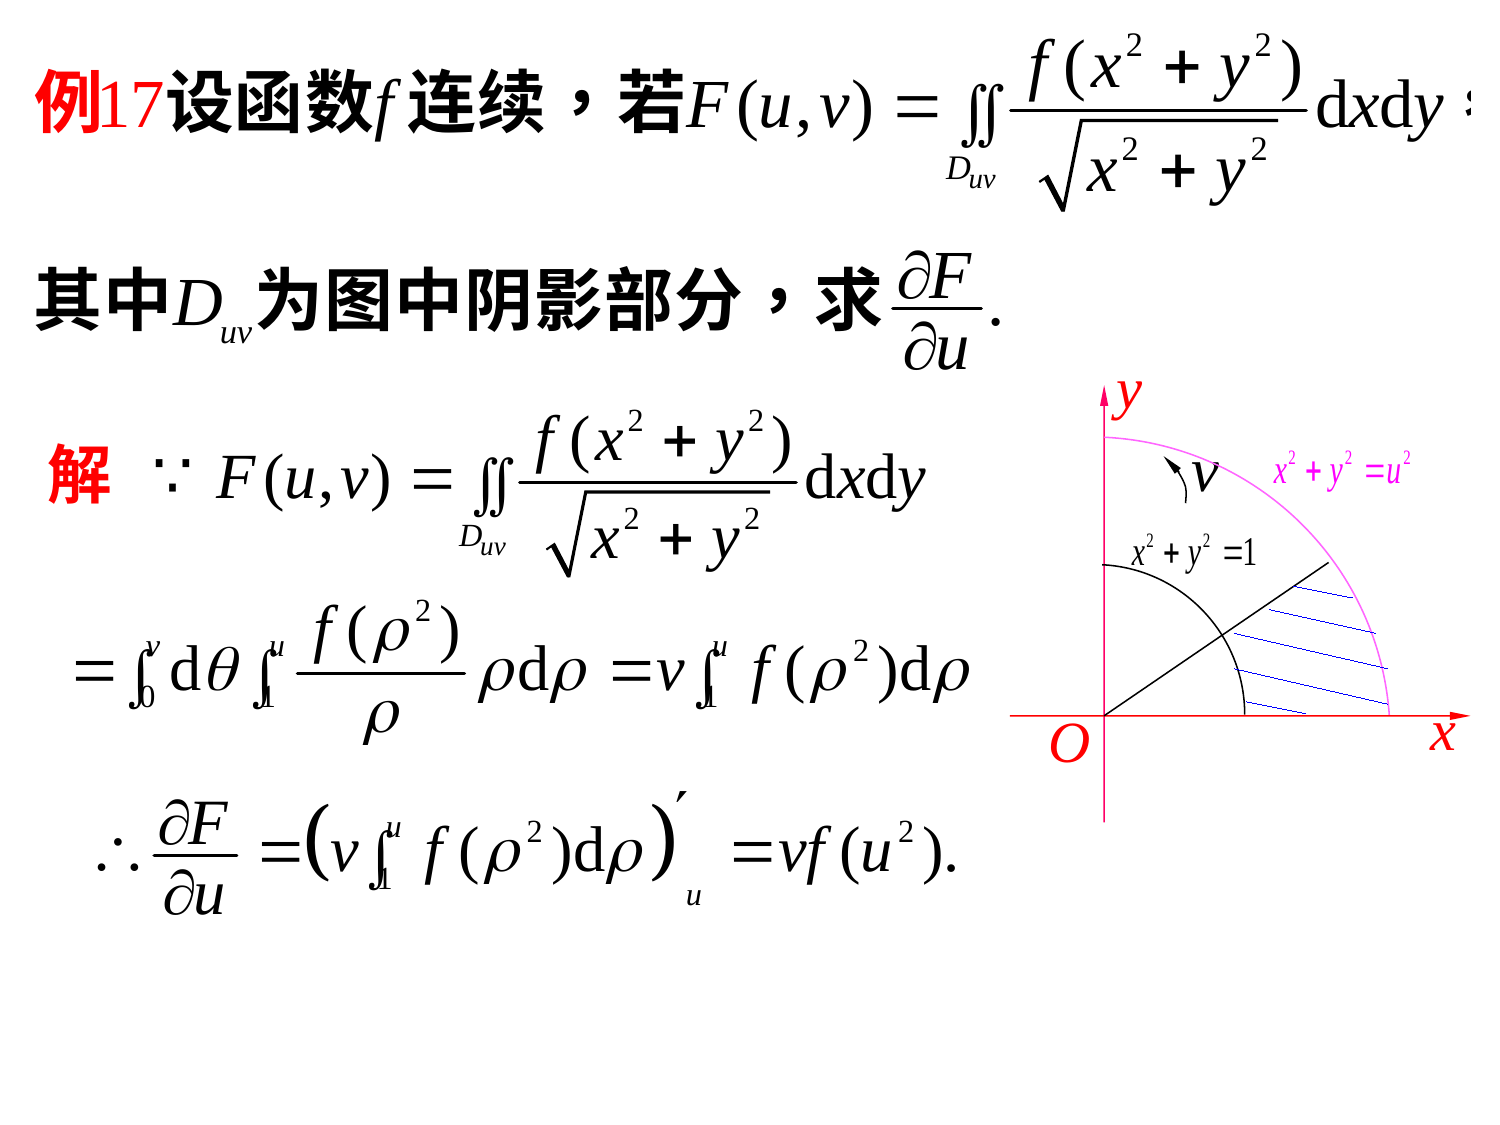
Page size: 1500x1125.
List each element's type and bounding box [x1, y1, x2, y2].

text_box [1009, 373, 1471, 823]
text_box [64, 586, 981, 755]
text_box [30, 20, 1471, 380]
text_box [42, 398, 933, 586]
text_box [94, 770, 963, 924]
